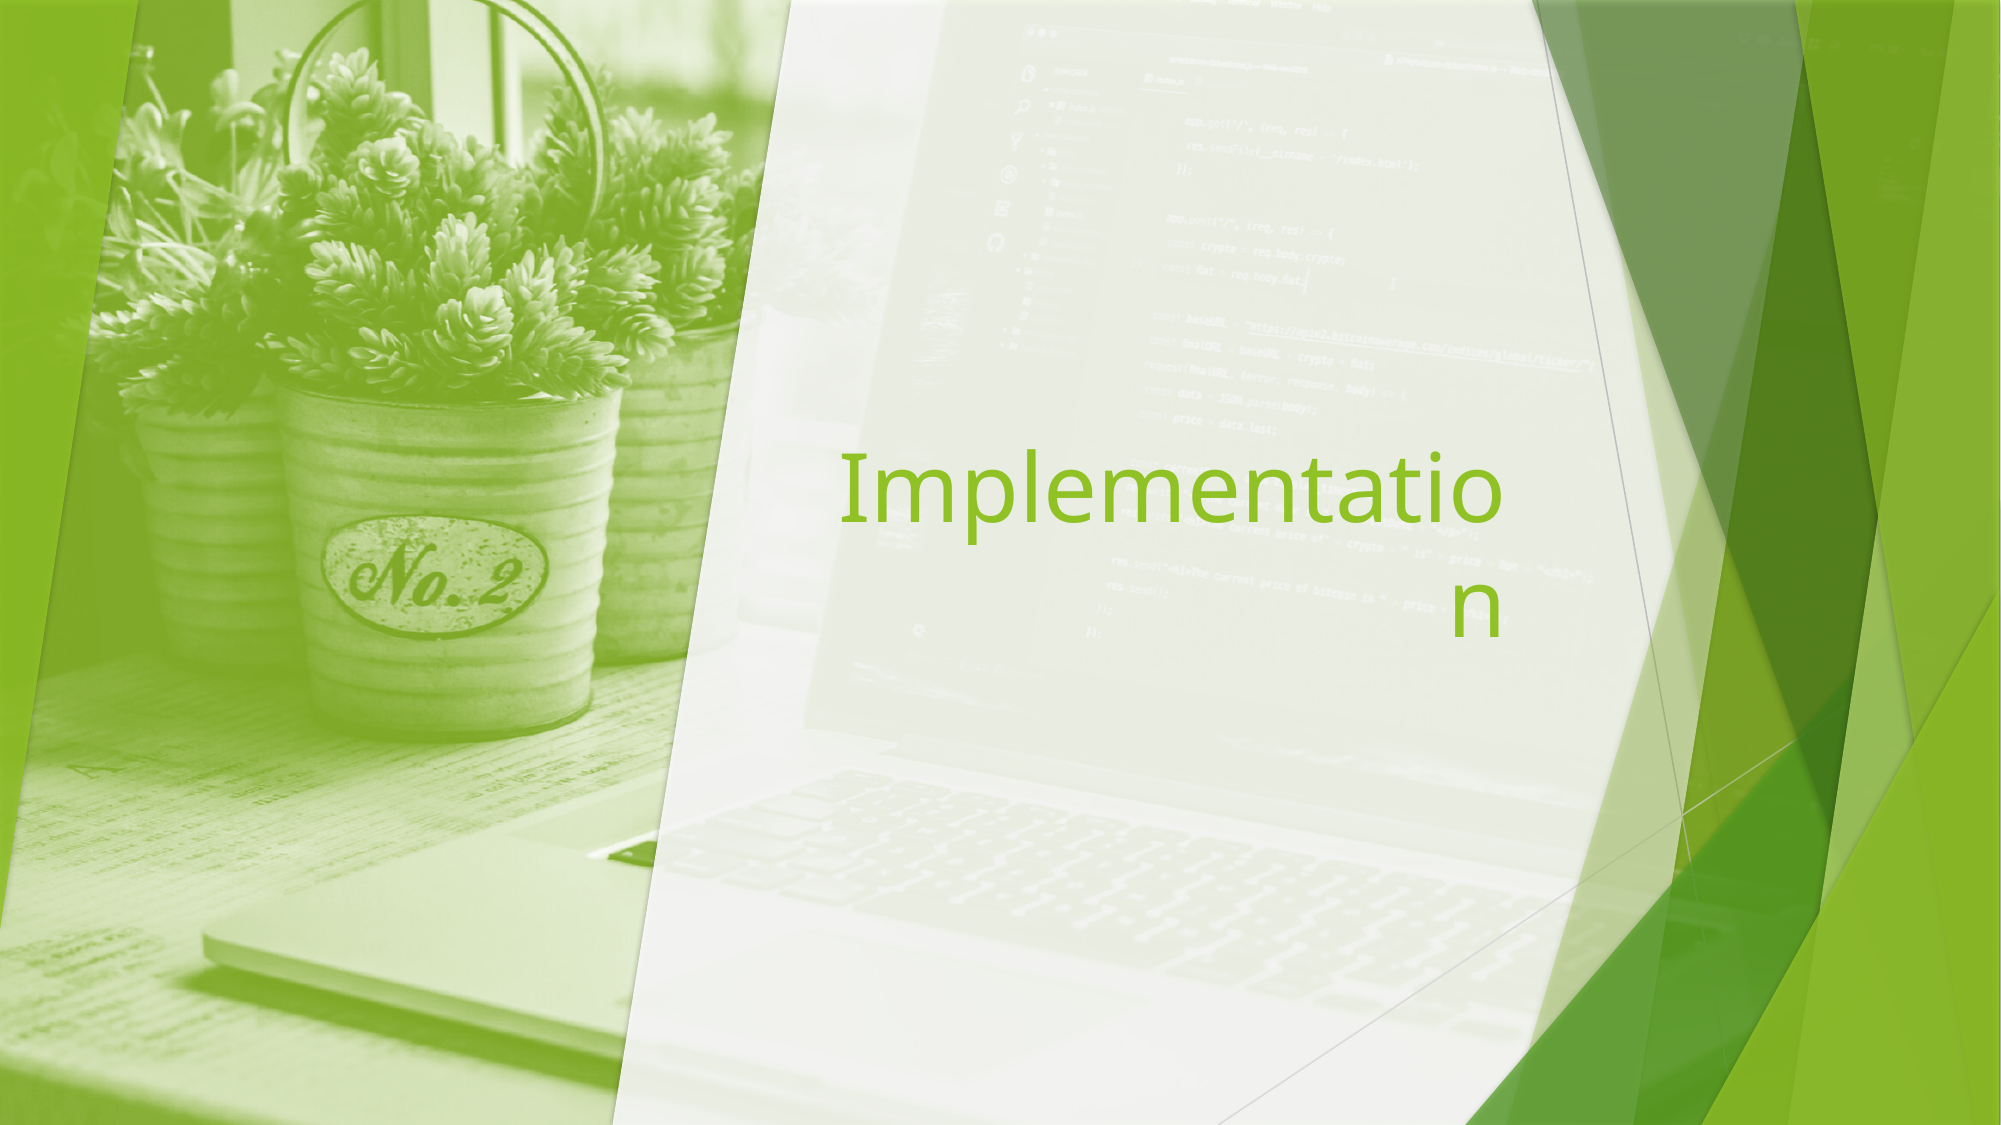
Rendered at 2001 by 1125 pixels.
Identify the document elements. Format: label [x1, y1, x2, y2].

text_box [1536, 0, 1738, 602]
text_box [1217, 603, 2000, 1125]
picture [0, 0, 1536, 1125]
picture [1738, 0, 2000, 603]
